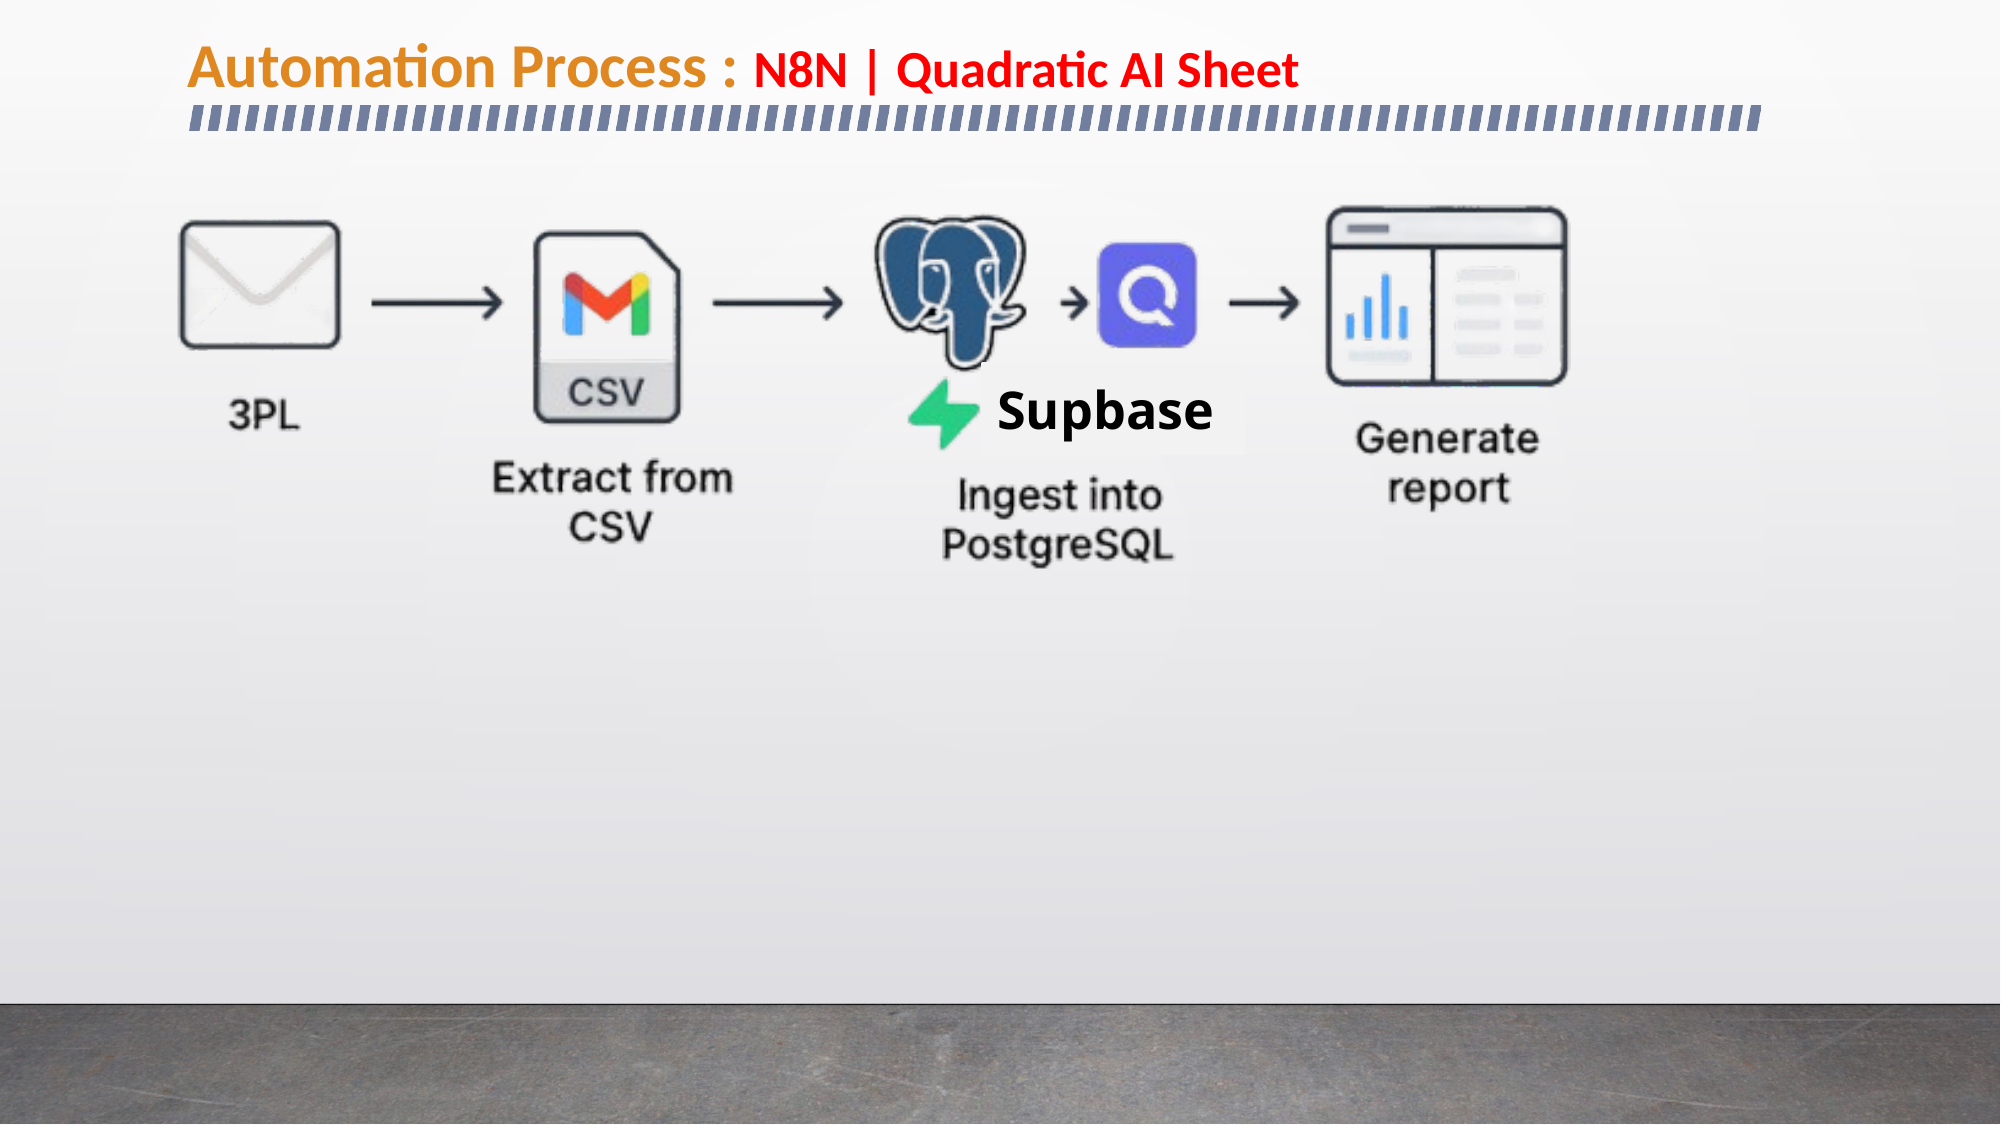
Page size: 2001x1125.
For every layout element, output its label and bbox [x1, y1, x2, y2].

picture [0, 1004, 2000, 1124]
picture [142, 0, 1643, 886]
